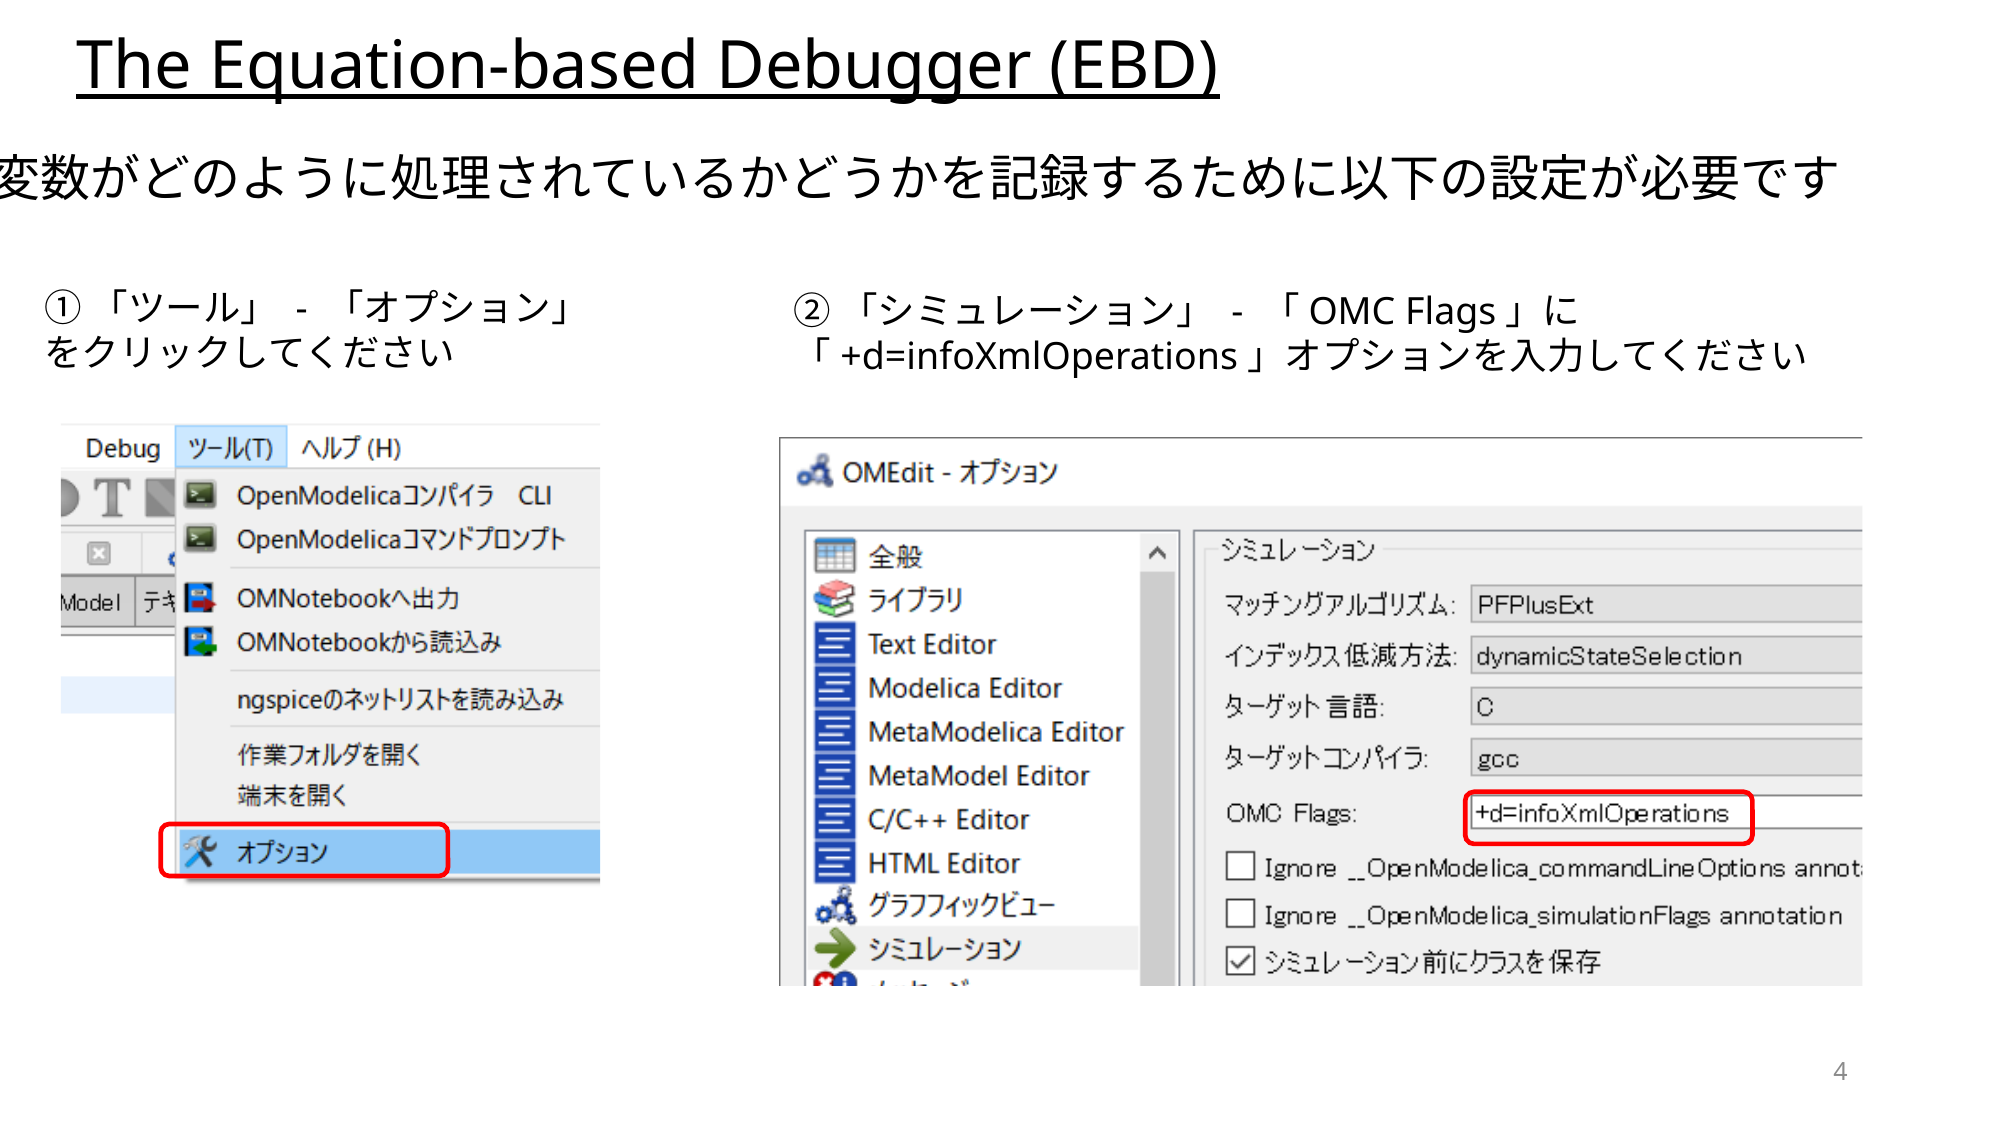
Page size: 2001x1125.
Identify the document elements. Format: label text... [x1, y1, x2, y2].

text_box The Equation-based Debugger (EBD) [67, 13, 1228, 111]
slide_number 4 [1412, 1042, 1863, 1103]
text_box ②「シミュレーション」 - 「OMC Flags」に「+d=infoXmlOperations」オプションを入力してください [779, 280, 1894, 385]
picture [60, 375, 601, 895]
text_box ①「ツール」 - 「オプション」をクリックしてください [29, 276, 631, 381]
picture [779, 437, 1863, 986]
text_box 変数がどのように処理されているかどうかを記録するために以下の設定が必要です [0, 139, 1855, 214]
